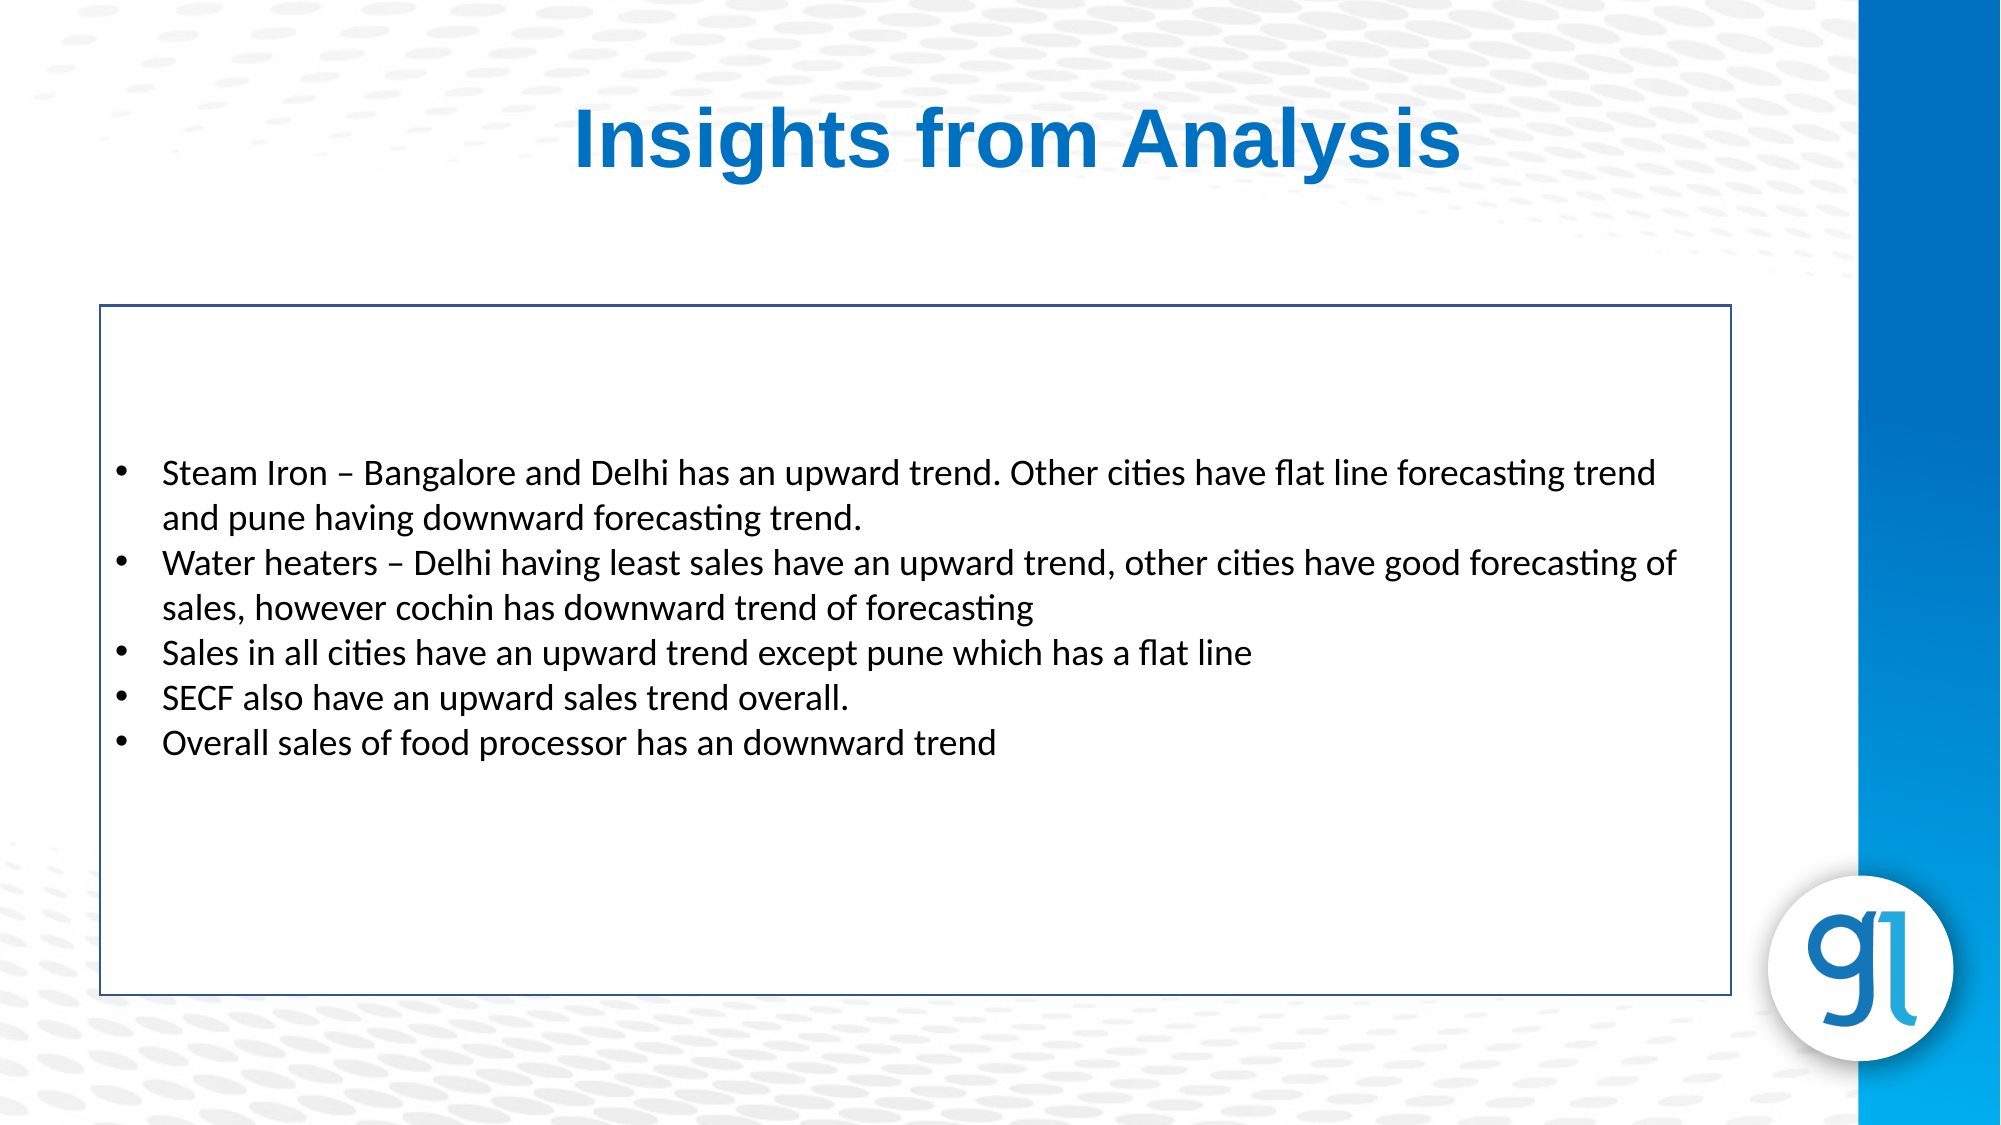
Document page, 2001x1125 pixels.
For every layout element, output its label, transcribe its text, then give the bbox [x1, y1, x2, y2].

text_box Steam Iron – Bangalore and Delhi has an upward trend. Other cities have flat line forecasting trend and pune having downward forecasting trend. Water heaters – Delhi having least sales have an upward trend, other cities have good forecasting of sales, however cochin has downward trend of forecasting Sales in all cities have an upward trend except pune which has a flat line SECF also have an upward sales trend overall. Overall sales of food processor has an downward trend [99, 304, 1732, 996]
text_box Insights from Analysis [559, 77, 1549, 192]
picture [1798, 905, 1924, 1031]
picture [0, 0, 2000, 1125]
